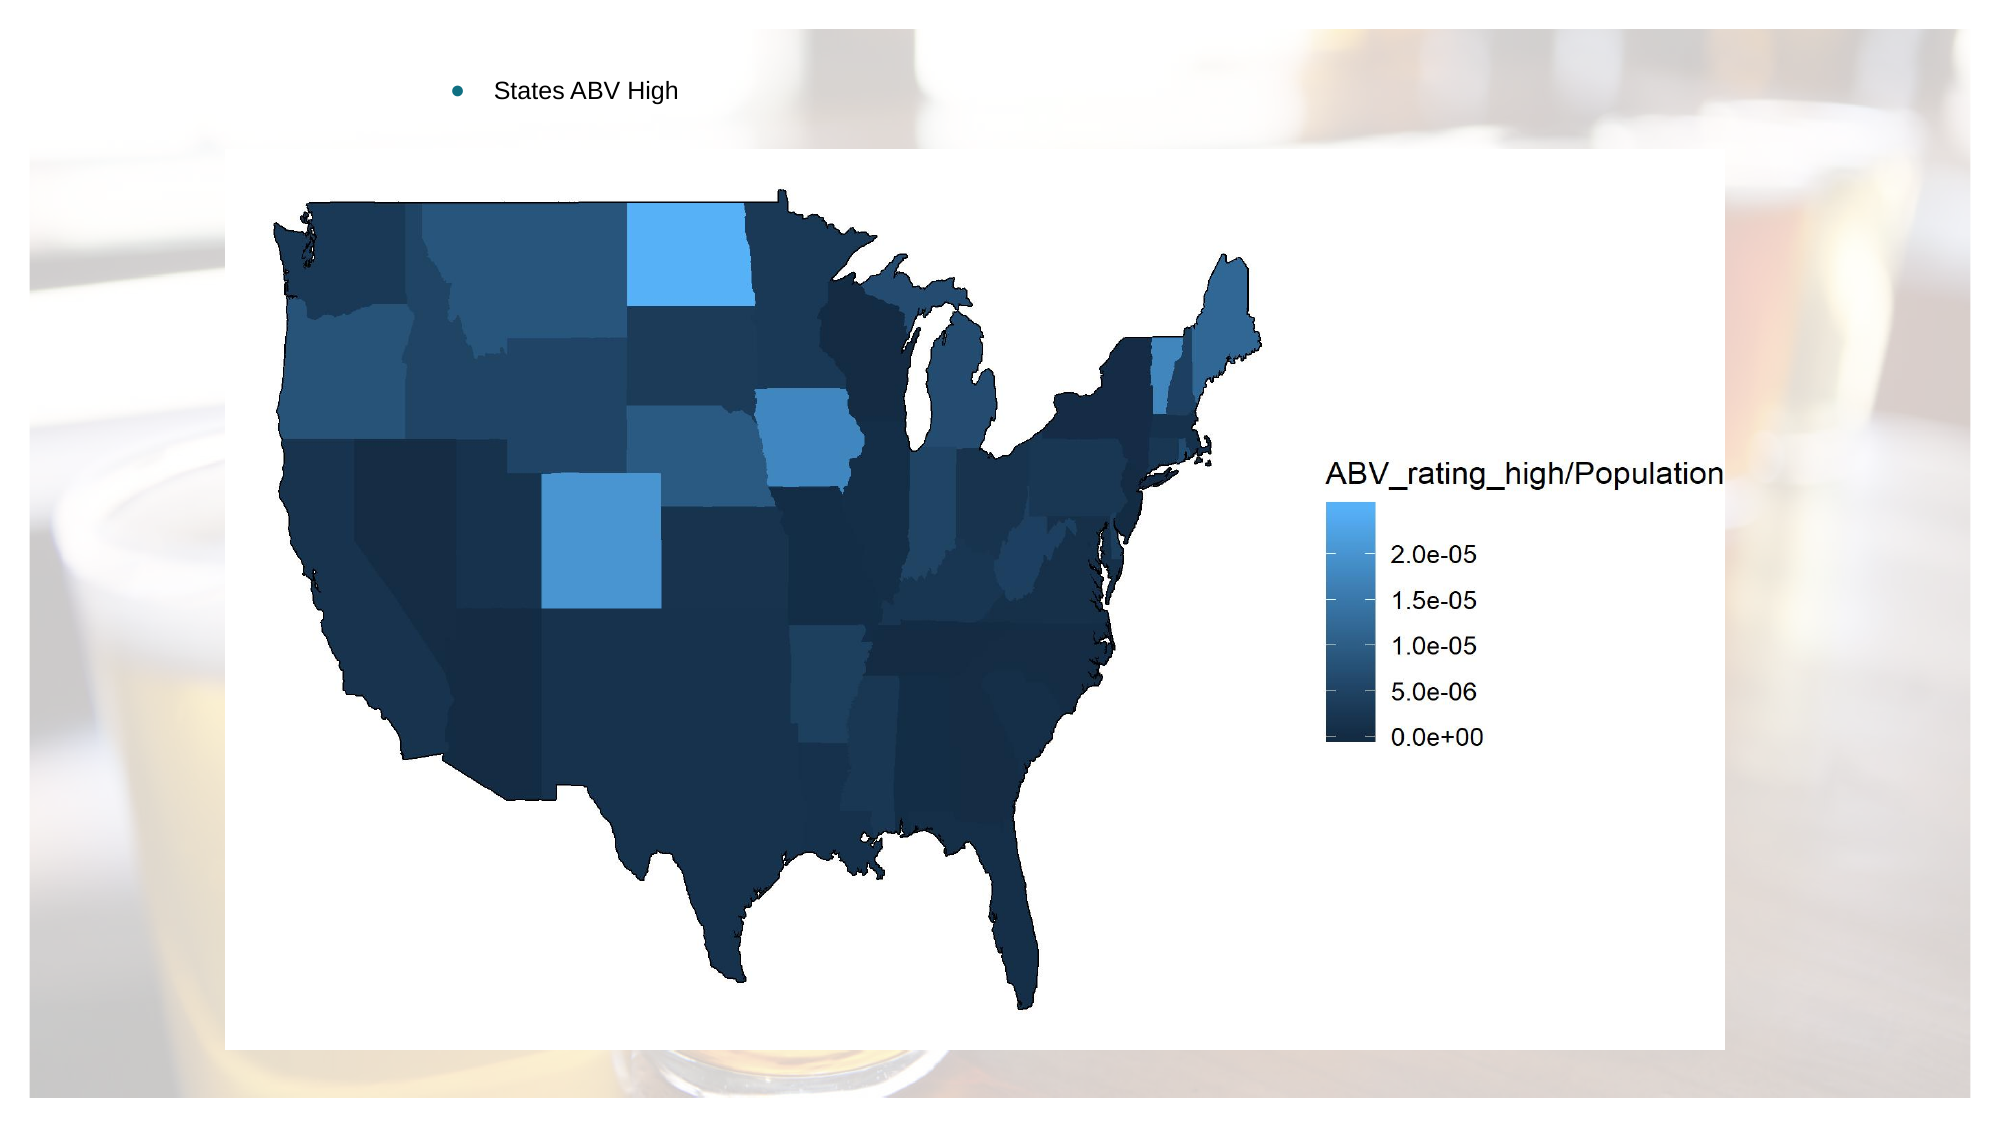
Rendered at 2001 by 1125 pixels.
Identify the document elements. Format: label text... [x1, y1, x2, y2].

picture [224, 149, 1725, 1050]
list States ABV High [450, 75, 1950, 225]
